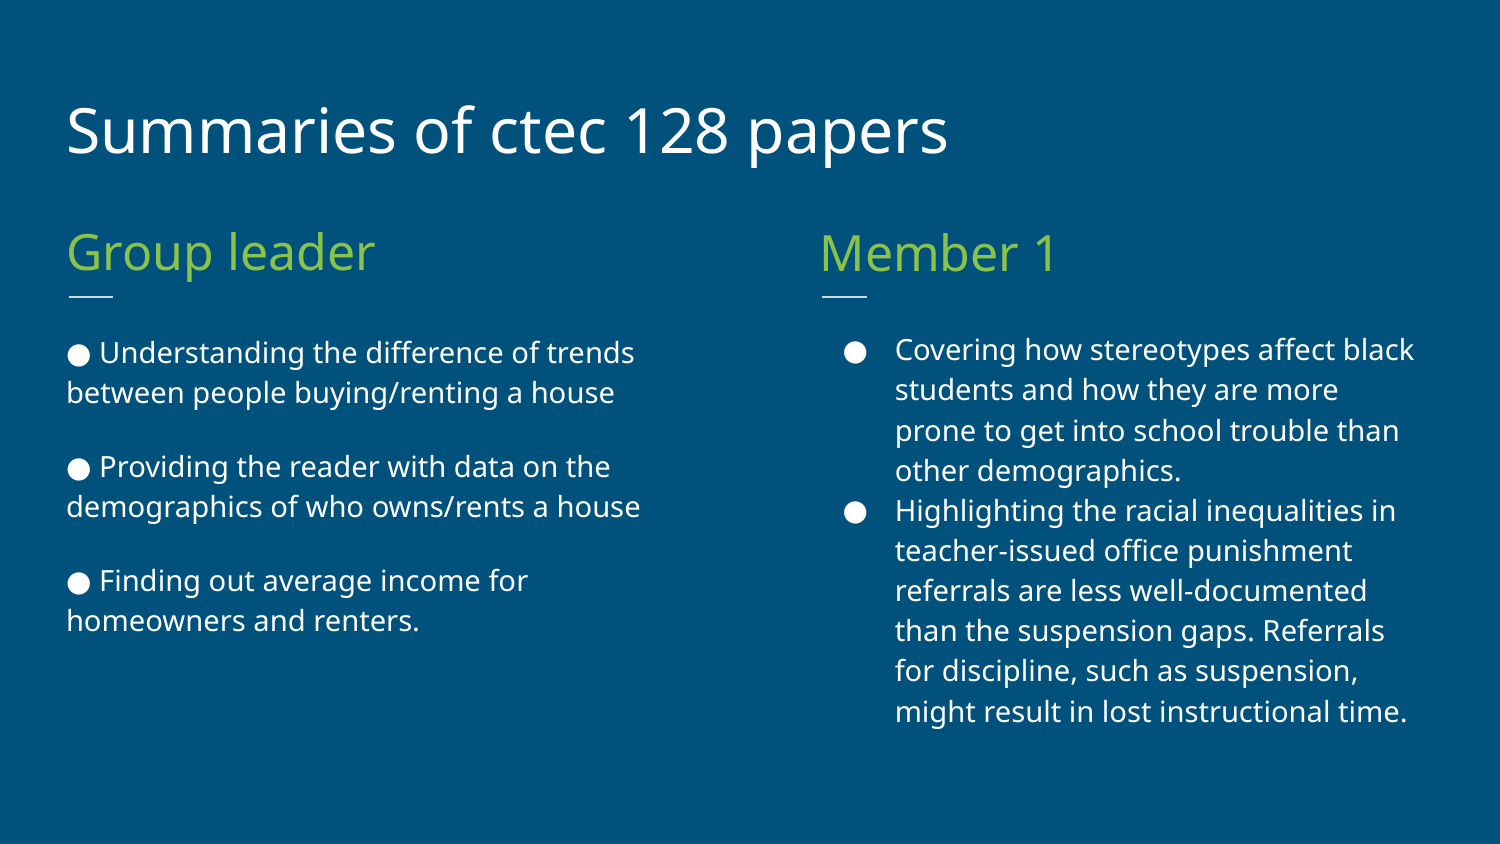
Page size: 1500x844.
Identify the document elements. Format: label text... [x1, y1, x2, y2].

list Group leader [51, 196, 684, 283]
list Covering how stereotypes affect black students and how they are more prone to get into school trouble than other demographics. Highlighting the racial inequalities in teacher-issued office punishment referrals are less well-documented than the suspension gaps. Referrals for discipline, such as suspension, might result in lost instructional time. [804, 311, 1437, 763]
title Summaries of ctec 128 papers [51, 61, 1449, 182]
list Member 1 [804, 197, 1437, 284]
list ● Understanding the difference of trends between people buying/renting a house ● Providing the reader with data on the demographics of who owns/rents a house ● Finding out average income for homeowners and renters. [51, 314, 684, 766]
